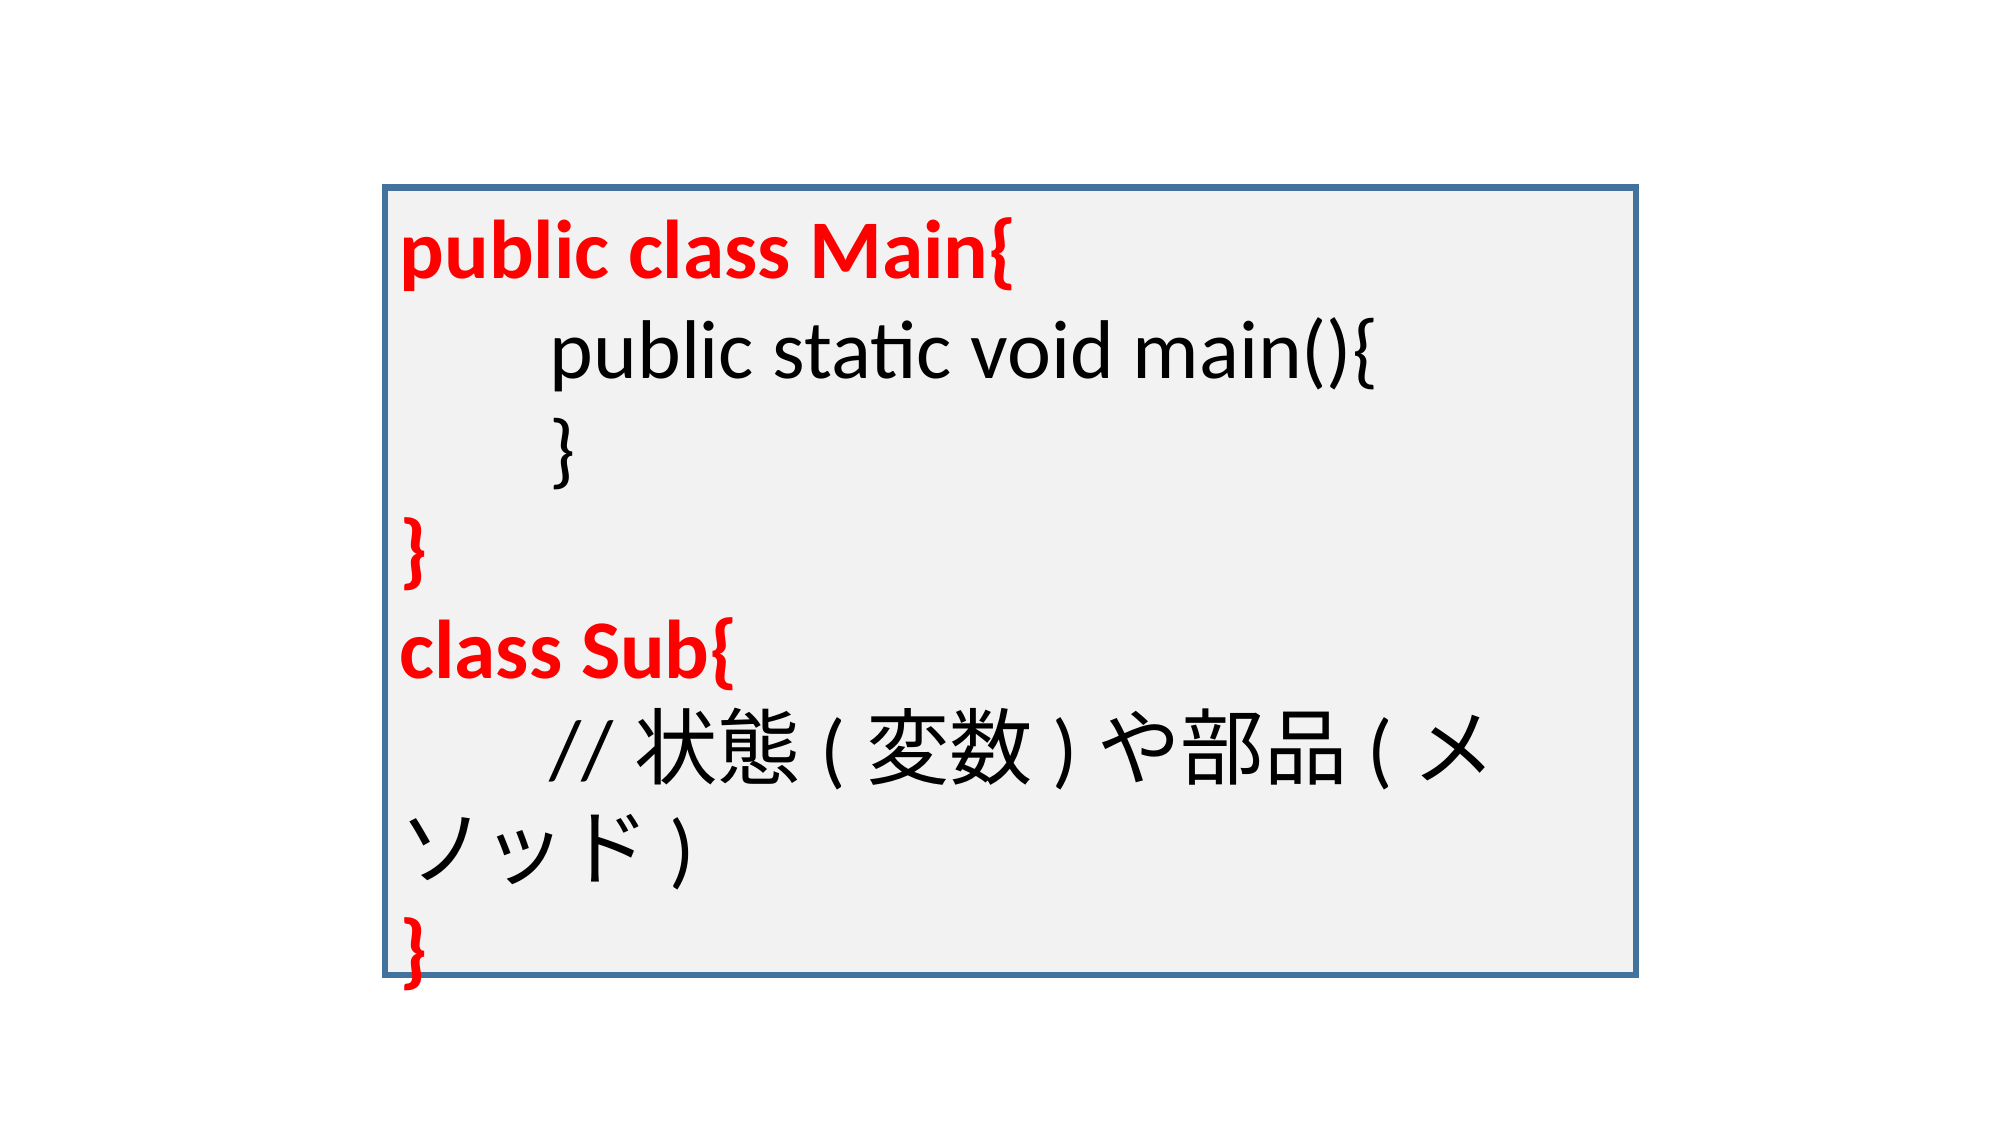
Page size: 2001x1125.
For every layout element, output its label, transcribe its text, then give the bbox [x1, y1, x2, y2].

text_box public class Main{ public static void main(){ } } class Sub{ //状態(変数)や部品(メソッド) } [384, 186, 1637, 976]
